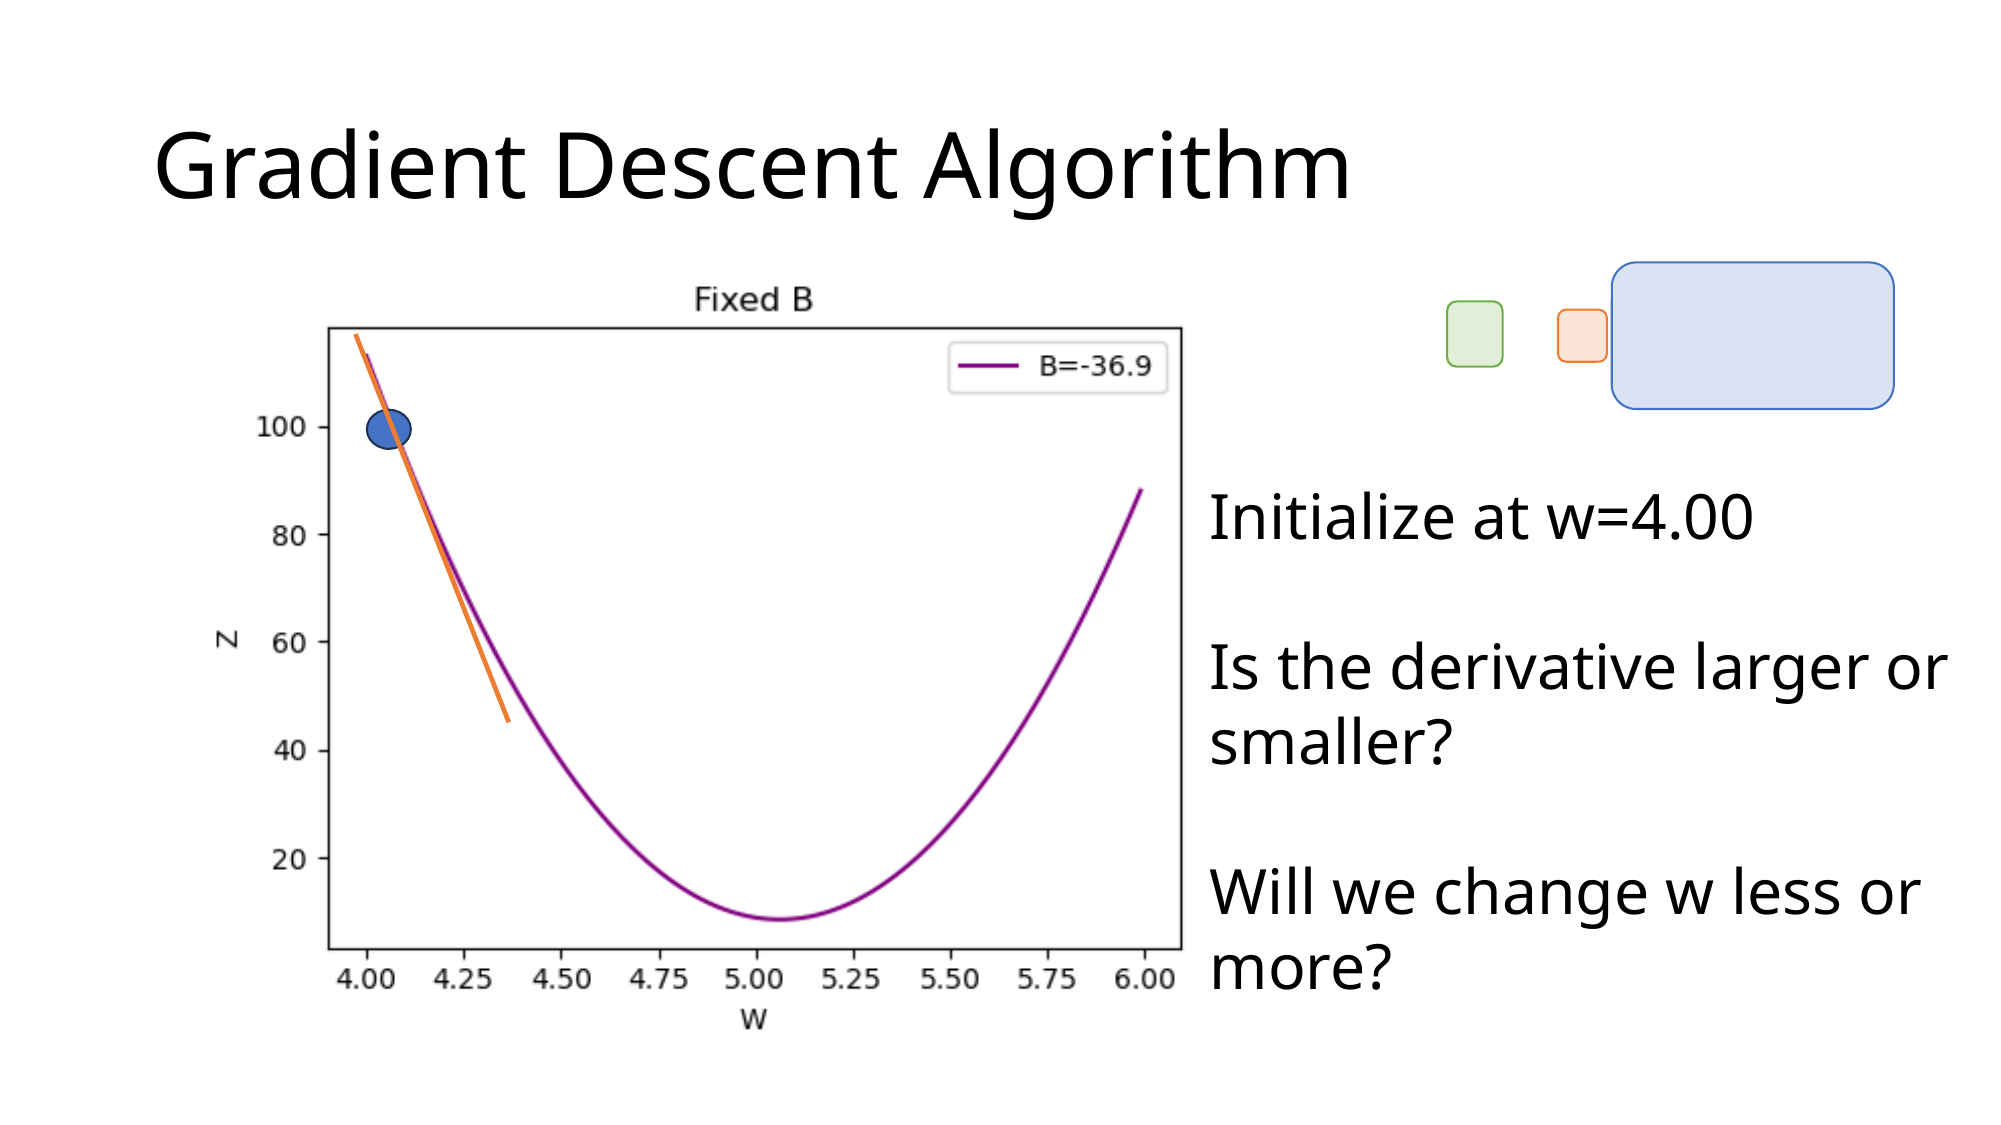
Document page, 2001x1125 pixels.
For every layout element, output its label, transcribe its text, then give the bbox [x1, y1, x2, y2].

text_box [1446, 300, 1504, 368]
text_box Initialize at w=4.00 Is the derivative larger or smaller? Will we change w less or more? [1195, 469, 1977, 1010]
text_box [355, 333, 509, 723]
title Gradient Descent Algorithm [137, 59, 1863, 278]
text_box [1556, 308, 1608, 363]
text_box [1610, 261, 1895, 411]
picture [194, 267, 1195, 1056]
